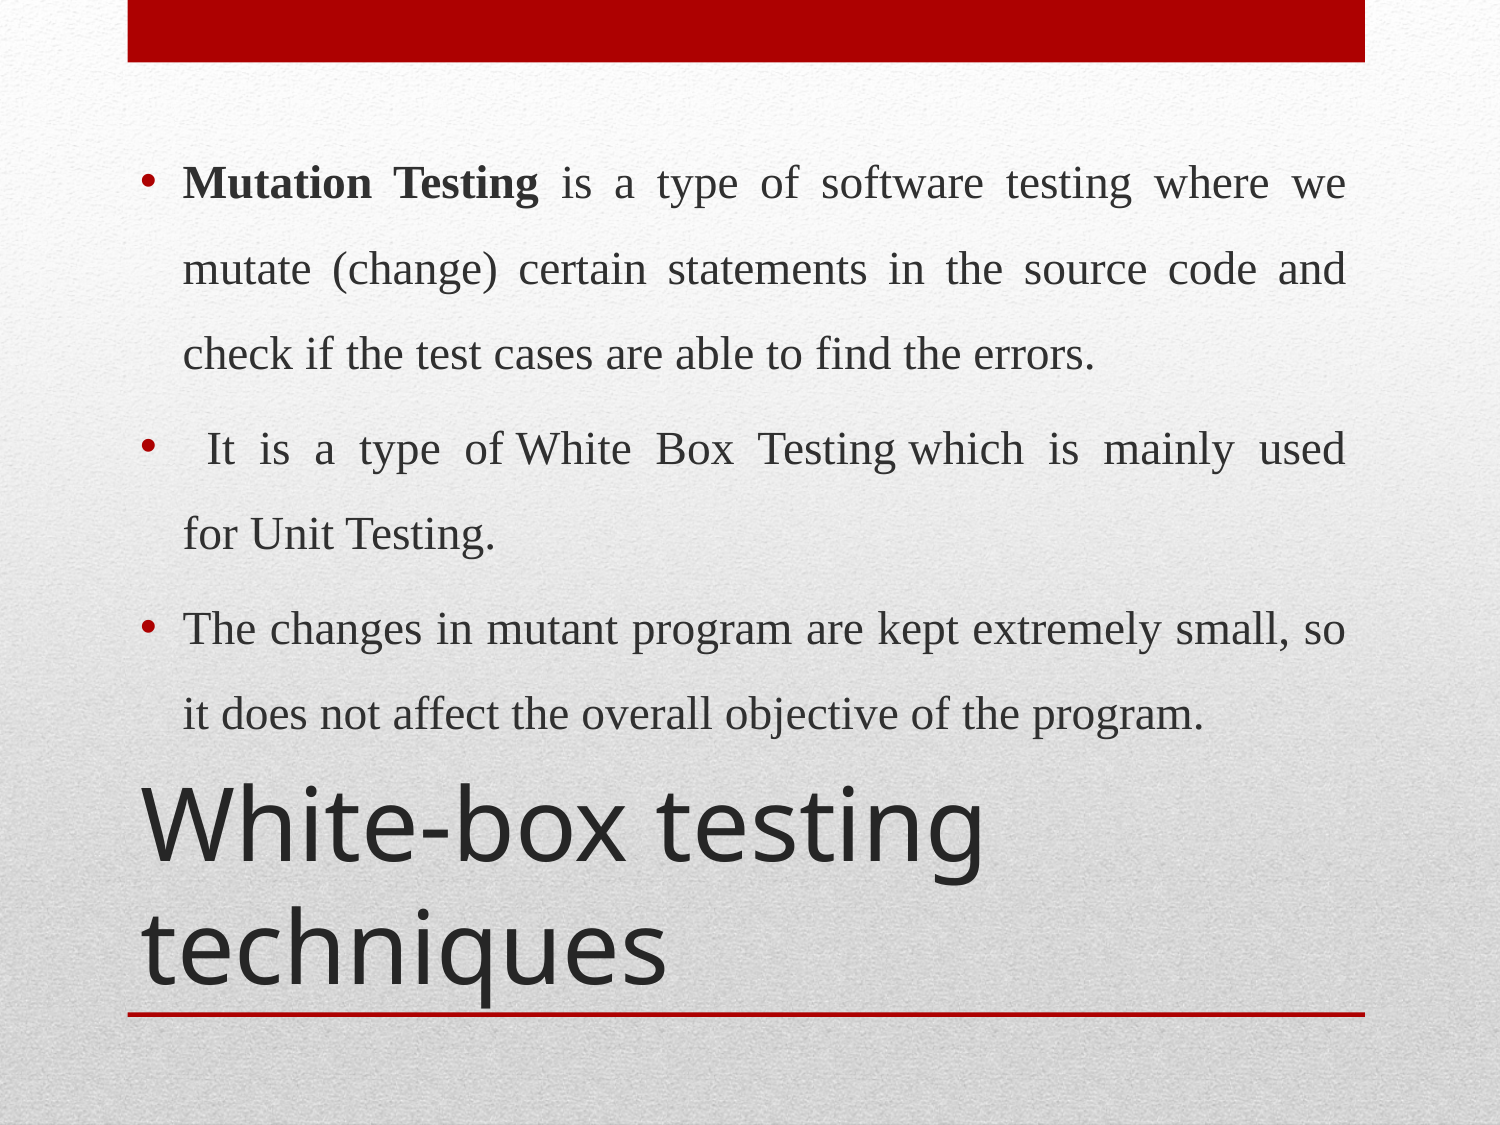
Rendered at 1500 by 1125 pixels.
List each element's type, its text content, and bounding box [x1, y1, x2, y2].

list Mutation Testing is a type of software testing where we mutate (change) certain statements in the source code and check if the test cases are able to find the errors. It is a type of White Box Testing which is mainly used for Unit Testing. The changes in mutant program are kept extremely small, so it does not affect the overall objective of the program. [125, 112, 1363, 750]
title White-box testing techniques [125, 750, 1238, 1013]
